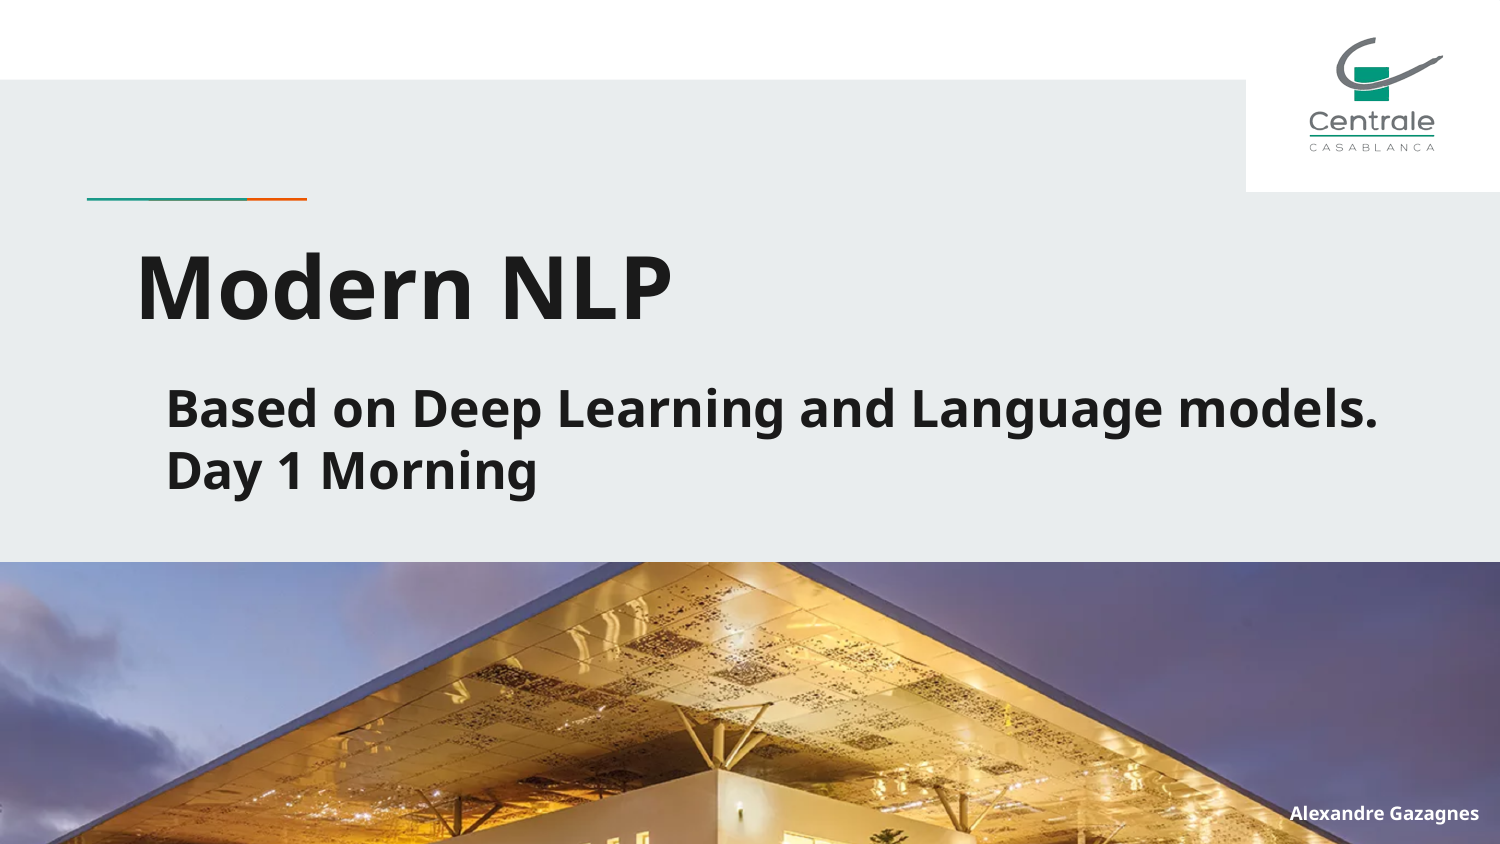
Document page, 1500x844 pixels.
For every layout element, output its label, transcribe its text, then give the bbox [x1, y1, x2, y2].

title Modern NLP [119, 216, 1381, 490]
picture [0, 562, 1500, 844]
picture [1245, 1, 1500, 193]
subtitle Based on Deep Learning and Language models. Day 1 Morning [150, 361, 1411, 525]
